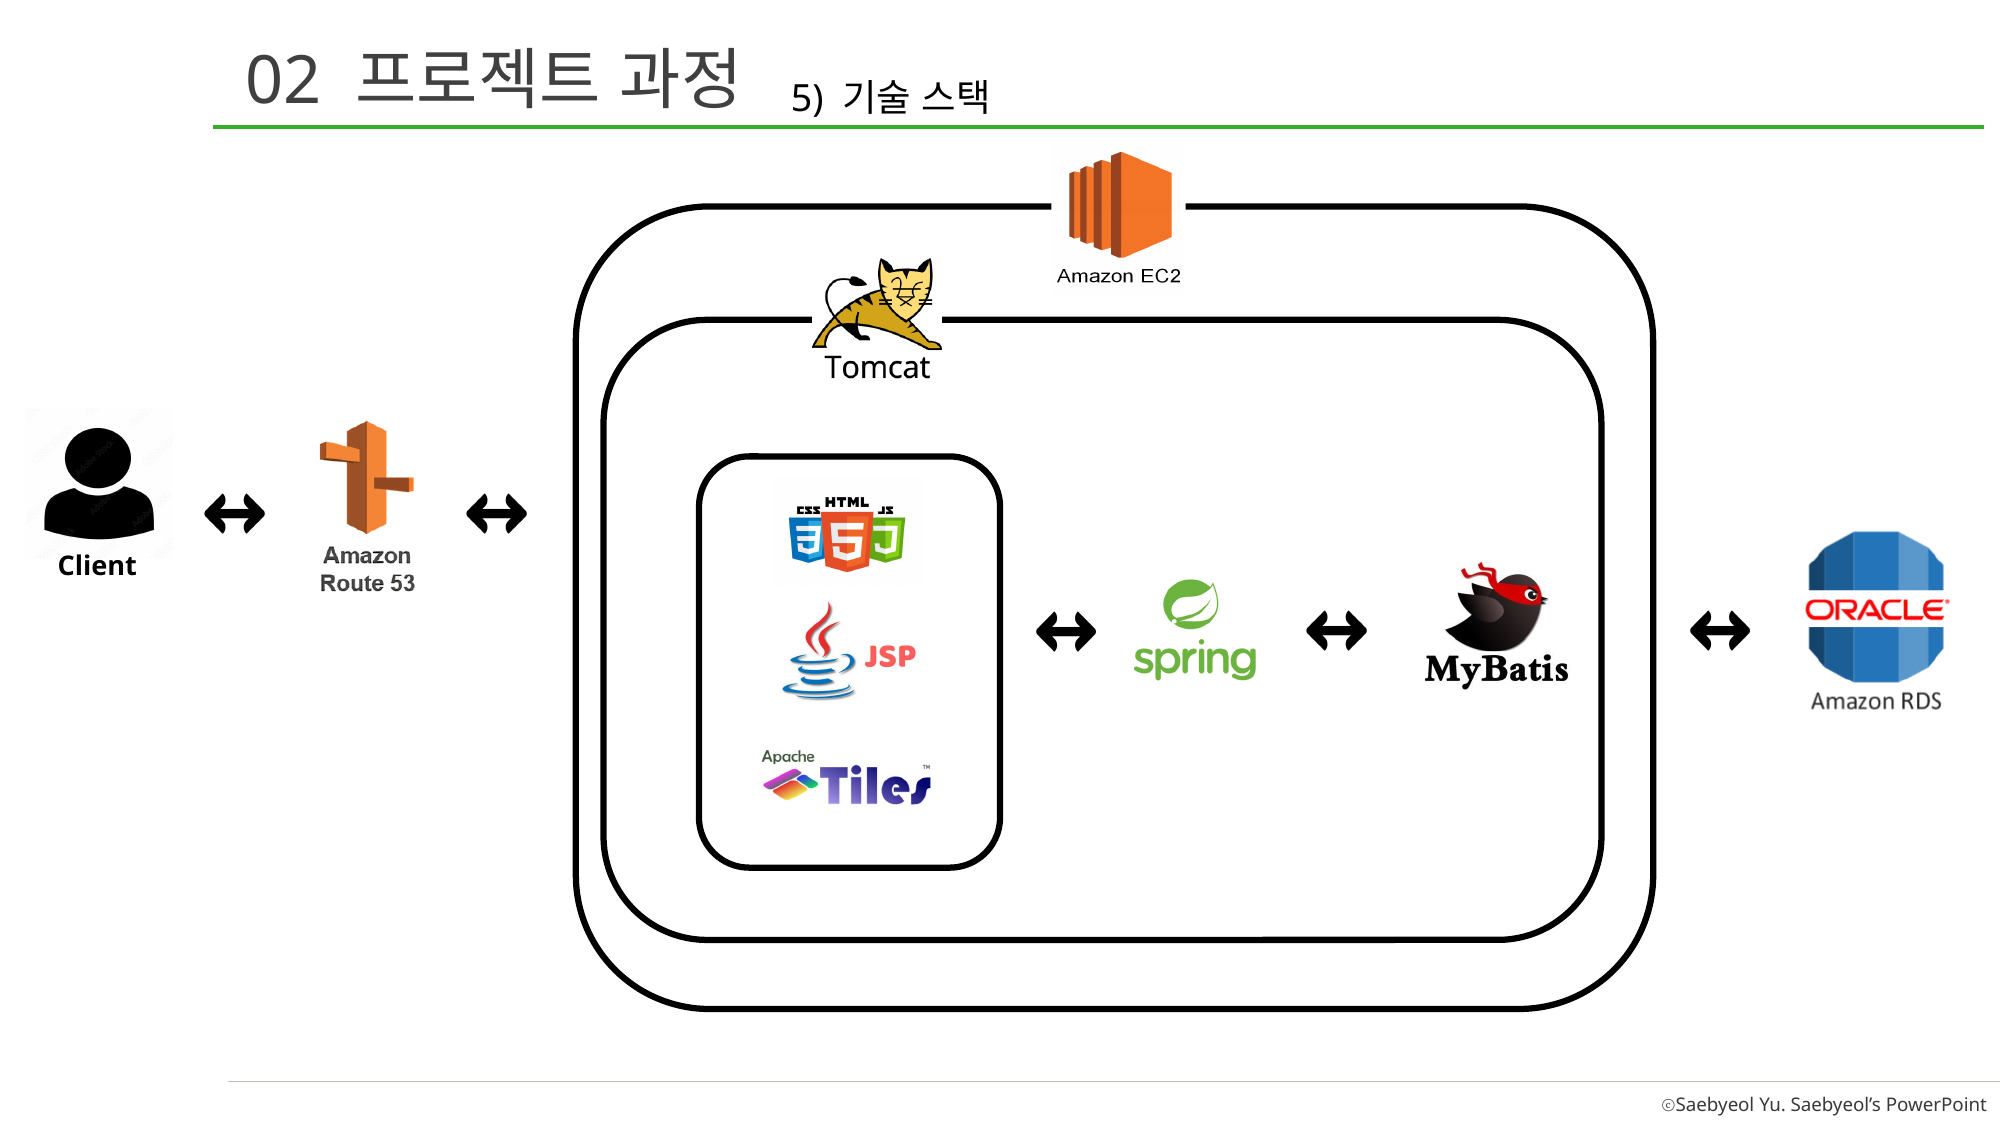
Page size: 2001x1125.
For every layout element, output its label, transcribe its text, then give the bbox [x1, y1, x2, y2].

text_box 5) 기술 스택 [776, 43, 1120, 116]
picture [1016, 562, 1386, 694]
picture [185, 464, 284, 563]
text_box 02 프로젝트 과정 [230, 29, 759, 125]
picture [778, 599, 919, 703]
picture [447, 464, 546, 563]
picture [1051, 142, 1186, 294]
text_box [602, 318, 1603, 941]
picture [1400, 562, 1592, 714]
picture [812, 255, 942, 385]
picture [310, 420, 426, 596]
picture [751, 744, 941, 810]
picture [772, 476, 922, 587]
picture [1780, 522, 1974, 719]
text_box [697, 455, 1002, 869]
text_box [25, 408, 173, 589]
picture [1670, 581, 1769, 680]
text_box [574, 205, 1655, 1011]
